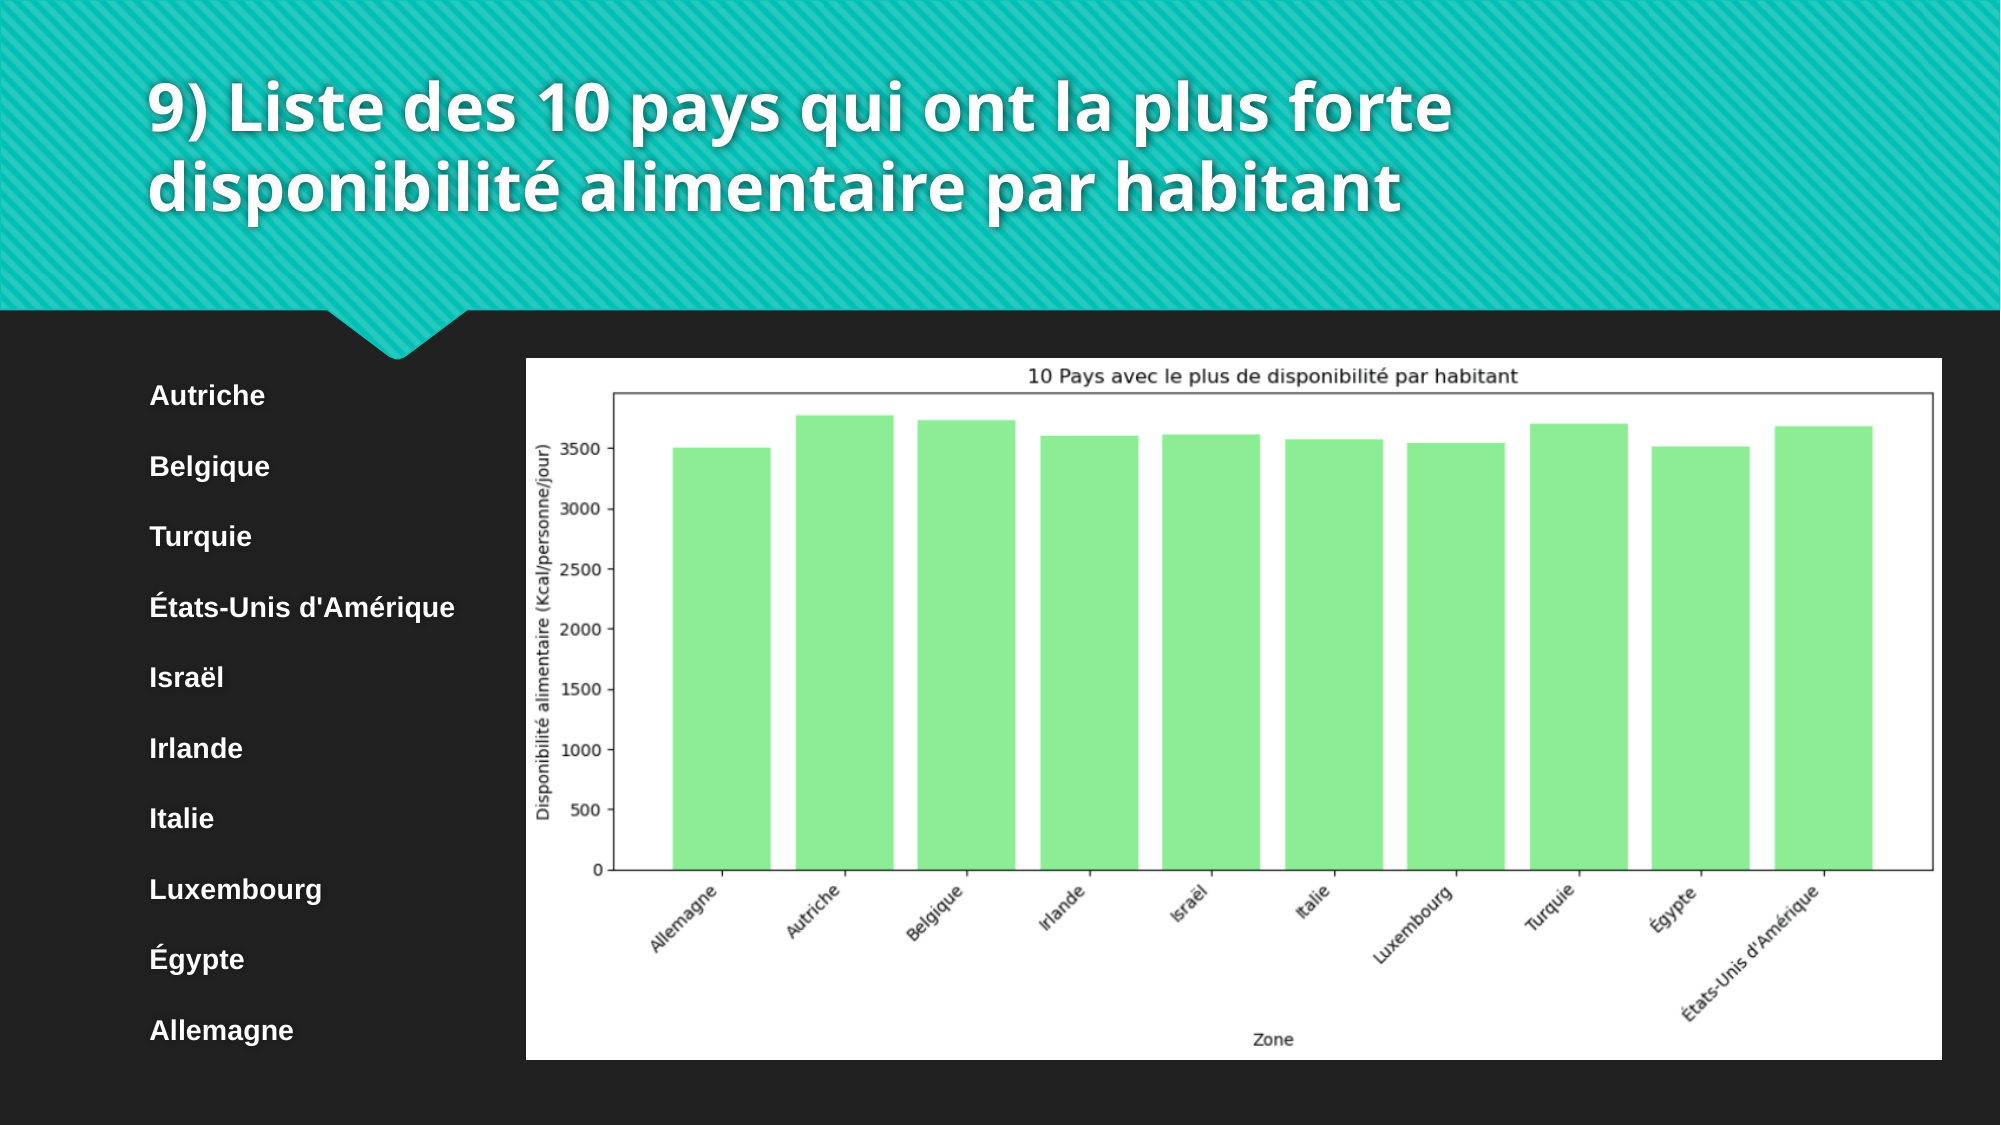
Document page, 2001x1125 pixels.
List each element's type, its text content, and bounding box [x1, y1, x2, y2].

title 9) Liste des 10 pays qui ont la plus forte disponibilité alimentaire par habitant [132, 73, 1868, 233]
picture [525, 358, 1942, 1060]
picture [1, 1, 1999, 357]
list Autriche Belgique Turquie États-Unis d'Amérique Israël Irlande Italie Luxembourg Égypte Allemagne [134, 364, 520, 1054]
